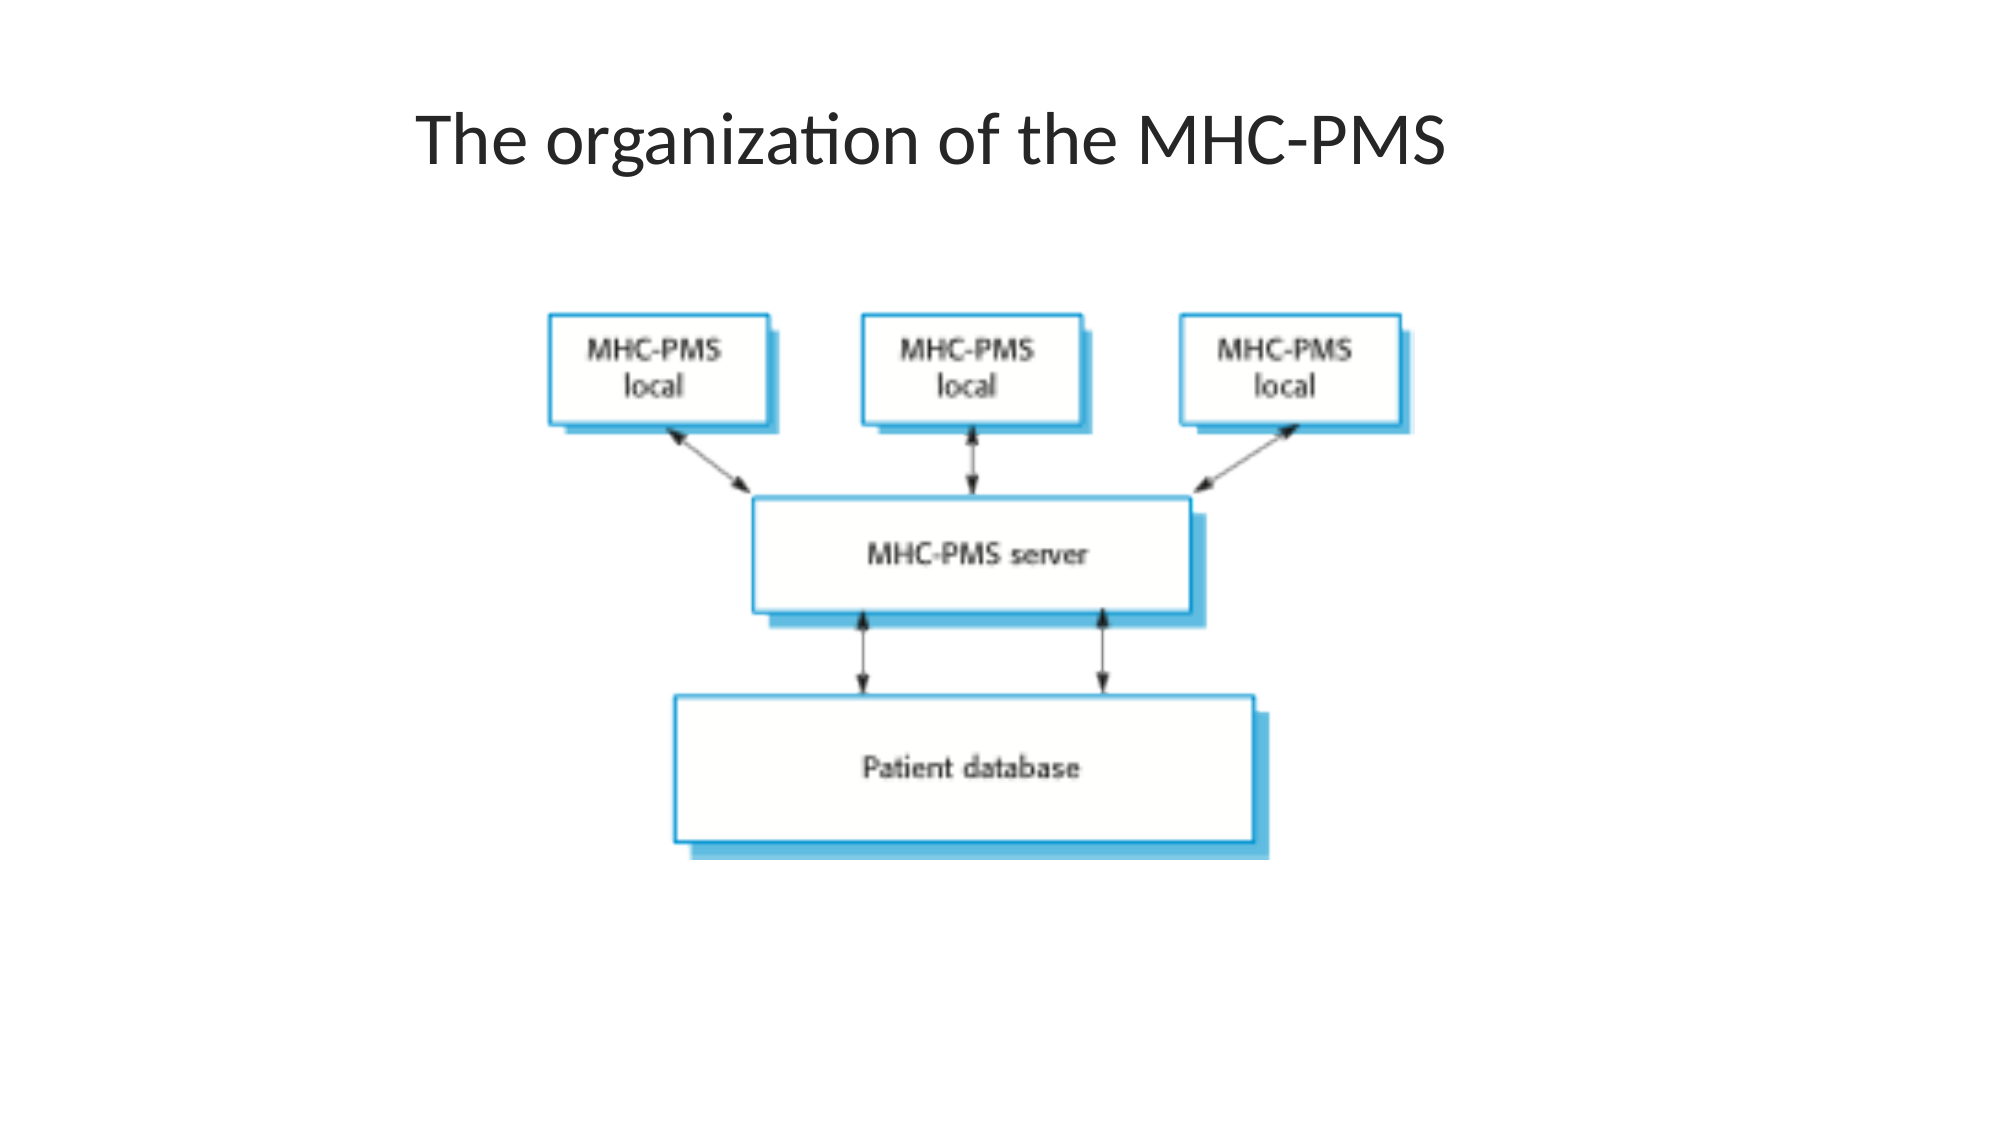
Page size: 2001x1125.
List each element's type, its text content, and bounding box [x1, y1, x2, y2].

text_box The organization of the MHC-PMS [400, 82, 1561, 188]
picture [546, 311, 1415, 860]
